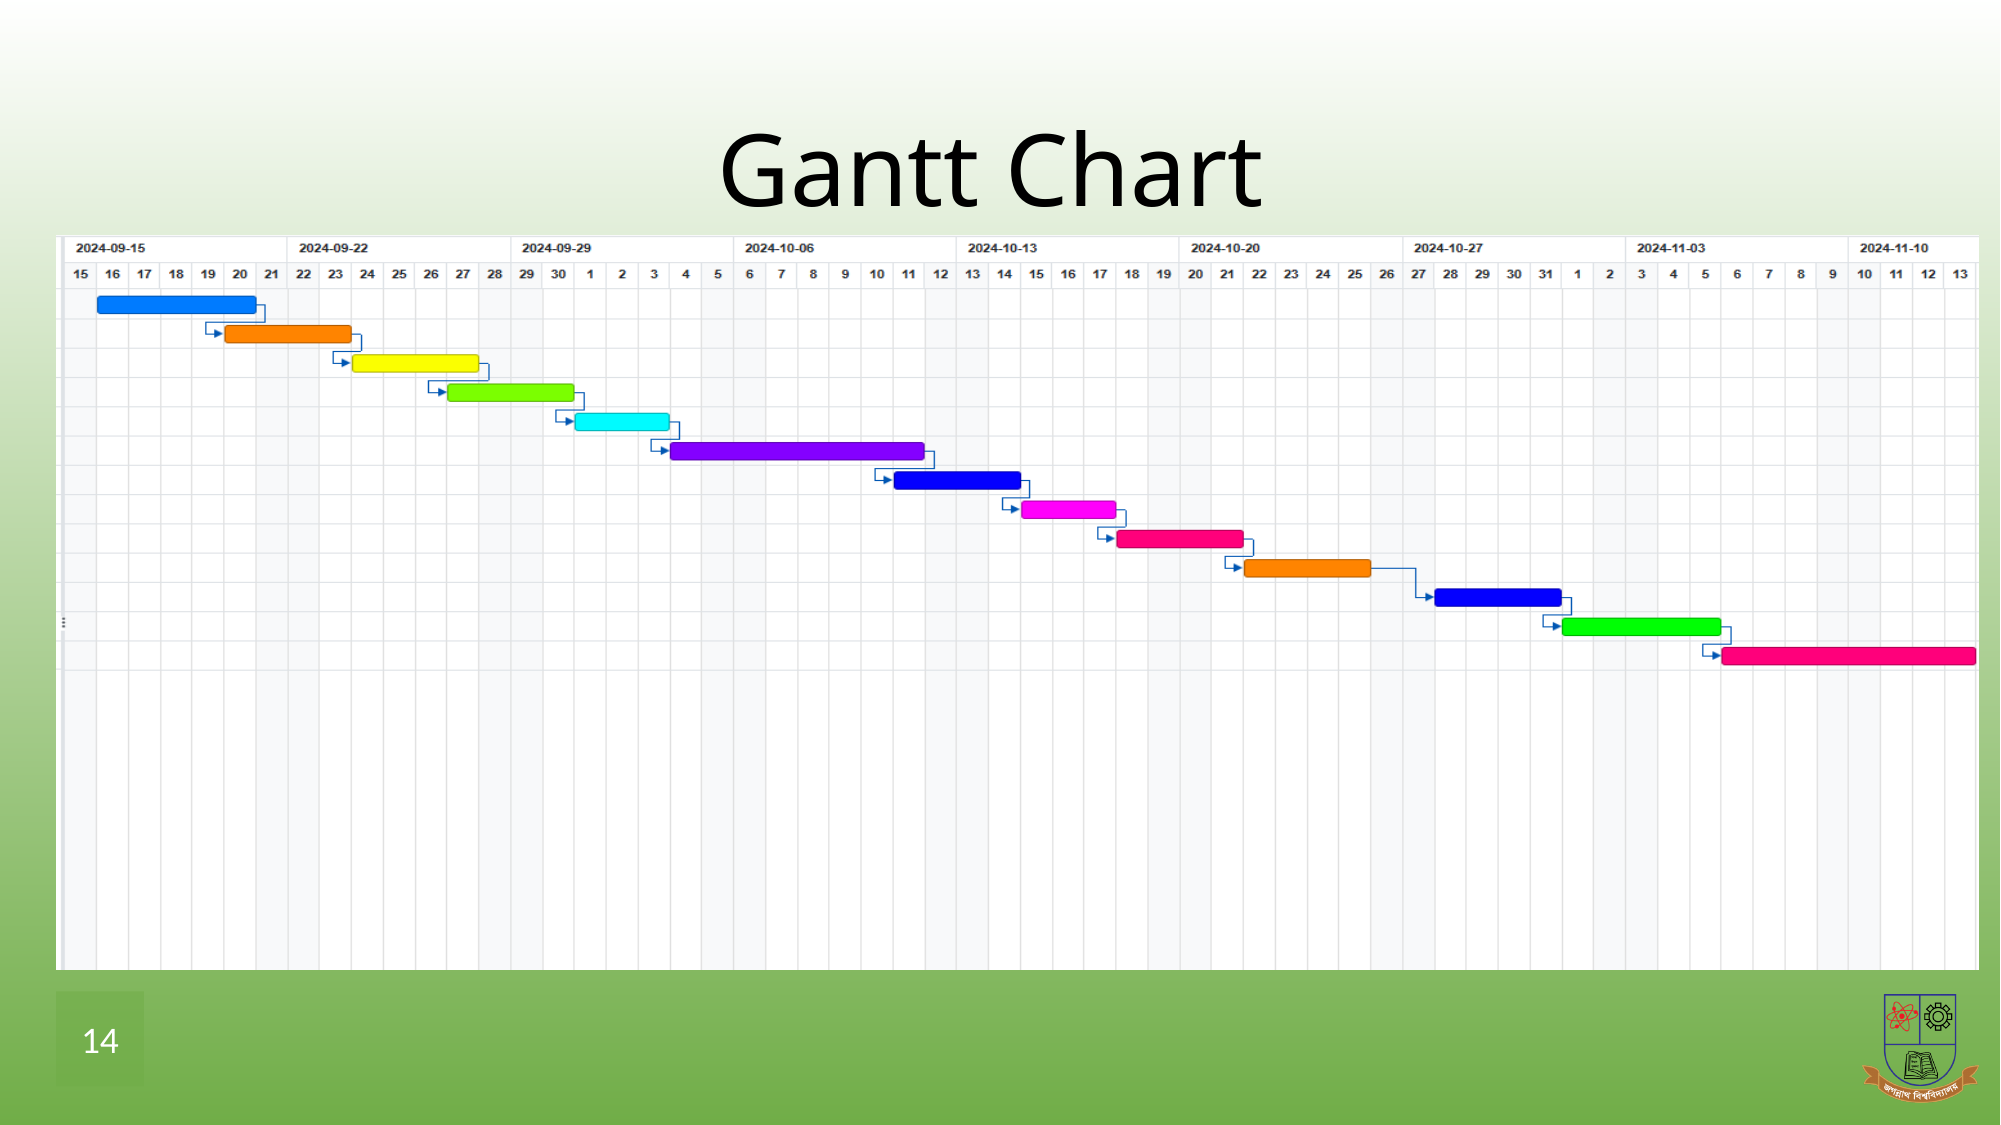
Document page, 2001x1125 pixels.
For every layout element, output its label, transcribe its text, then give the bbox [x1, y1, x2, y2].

picture [1862, 994, 1979, 1103]
picture [56, 235, 1979, 970]
title Gantt Chart [240, 61, 1741, 235]
text_box 14 [56, 991, 144, 1087]
